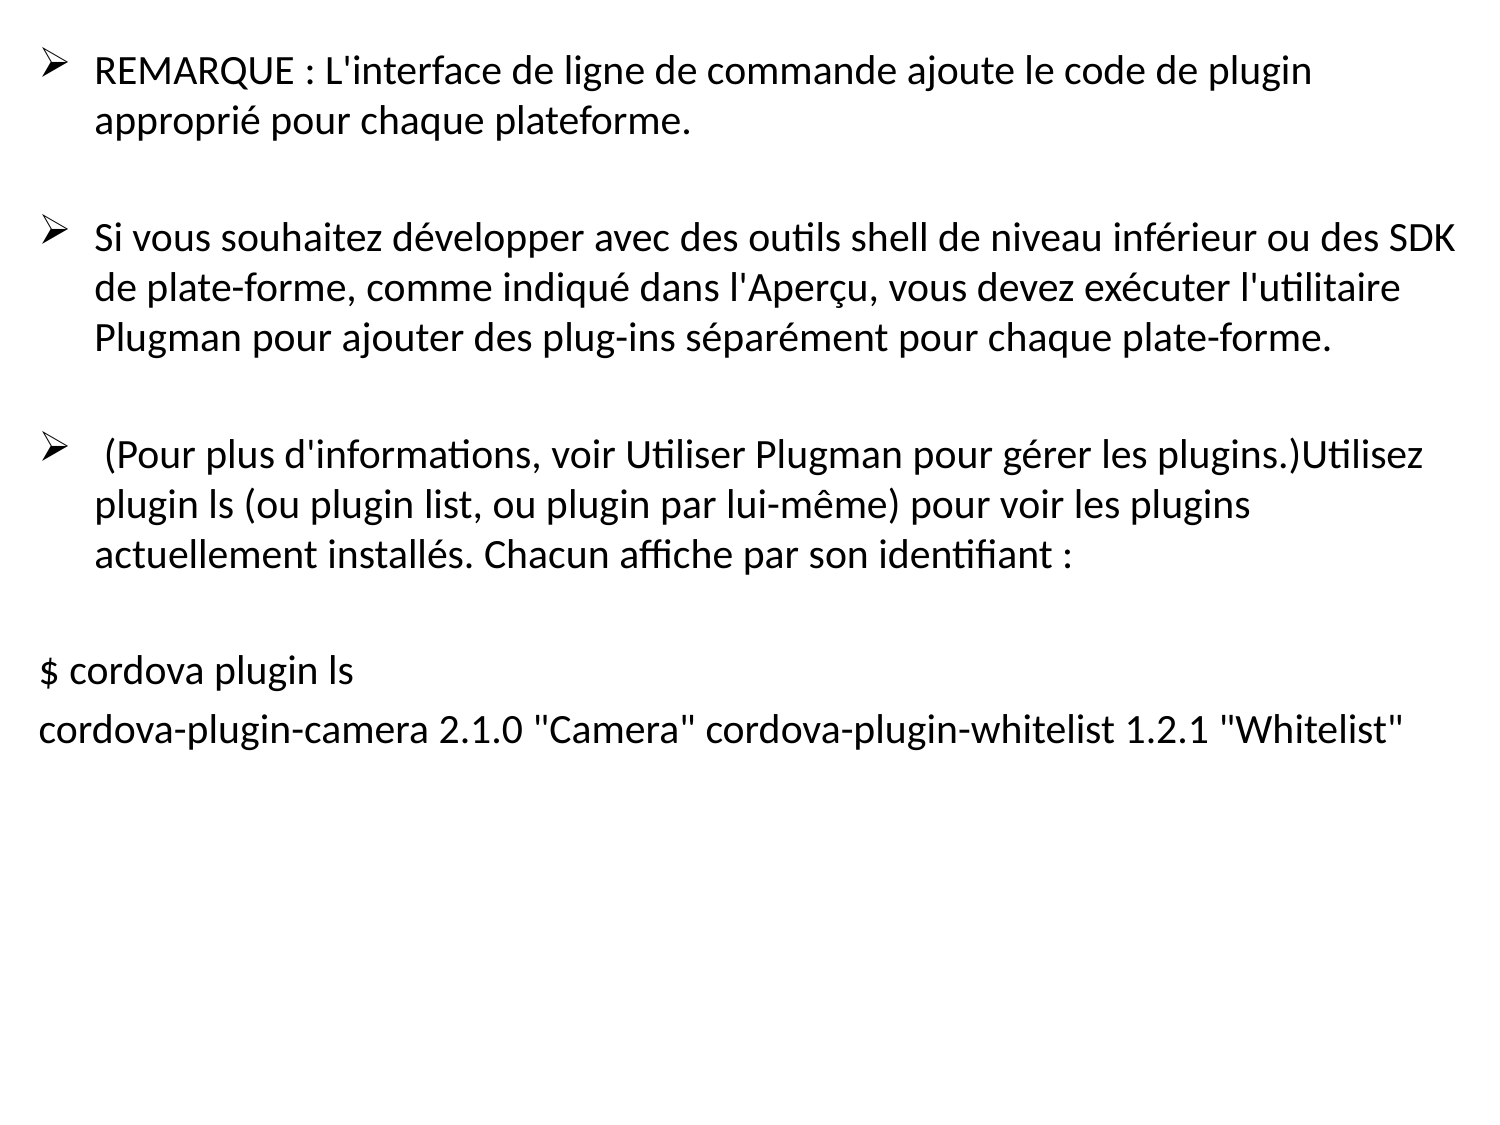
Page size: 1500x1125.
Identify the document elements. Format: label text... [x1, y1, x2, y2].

text_box REMARQUE : L'interface de ligne de commande ajoute le code de plugin approprié pour chaque plateforme. Si vous souhaitez développer avec des outils shell de niveau inférieur ou des SDK de plate-forme, comme indiqué dans l'Aperçu, vous devez exécuter l'utilitaire Plugman pour ajouter des plug-ins séparément pour chaque plate-forme. (Pour plus d'informations, voir Utiliser Plugman pour gérer les plugins.)Utilisez plugin ls (ou plugin list, ou plugin par lui-même) pour voir les plugins actuellement installés. Chacun affiche par son identifiant : $ cordova plugin ls cordova-plugin-camera 2.1.0 "Camera" cordova-plugin-whitelist 1.2.1 "Whitelist" [23, 35, 1476, 1090]
